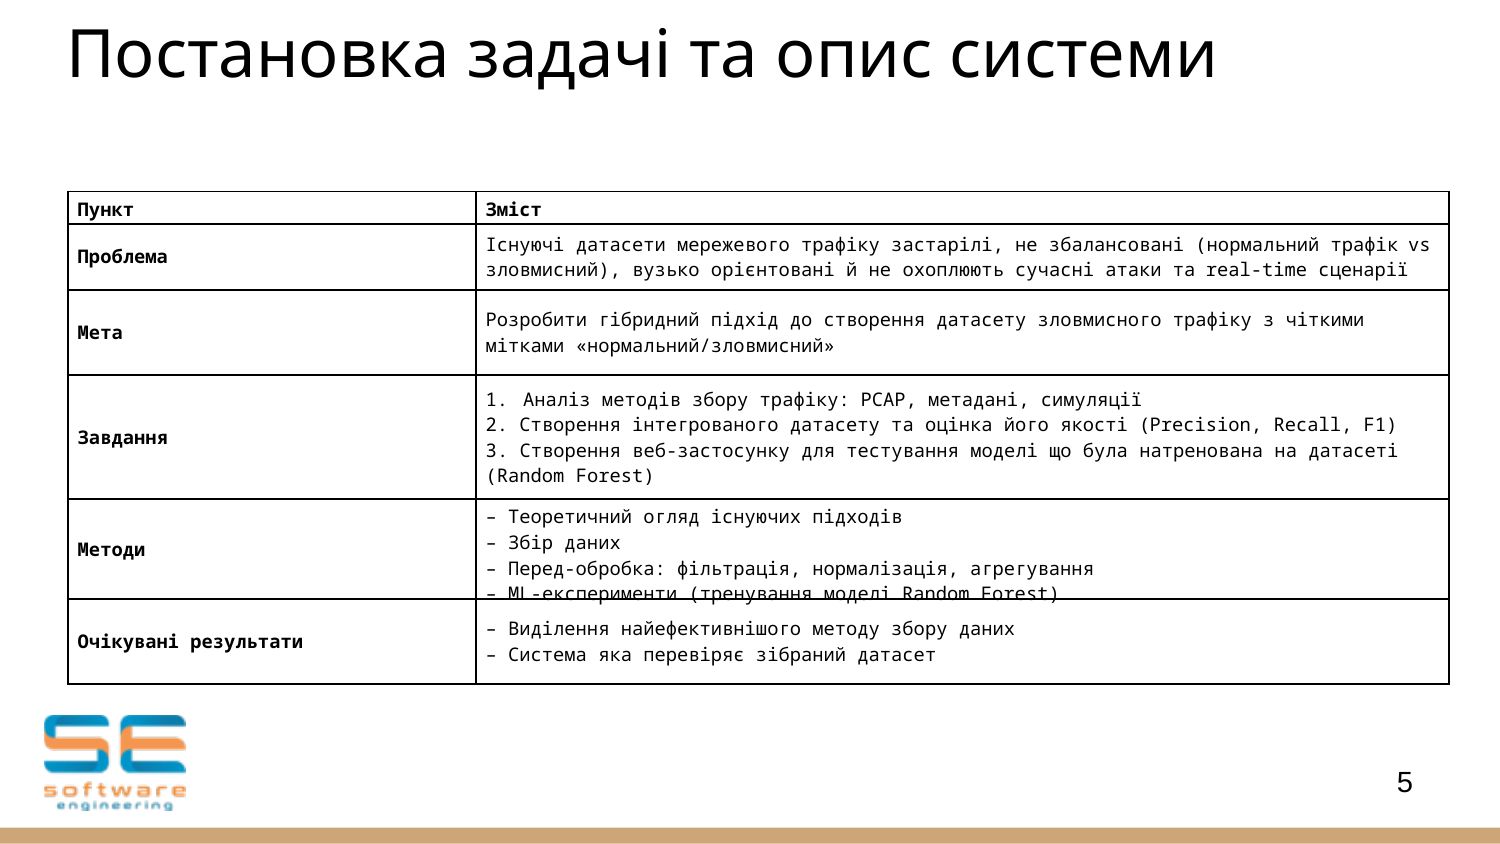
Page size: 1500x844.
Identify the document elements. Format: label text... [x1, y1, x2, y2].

table_cell Існуючі датасети мережевого трафіку застарілі, не збалансовані (нормальний трафік vs зловмисний), вузько орієнтовані й не охоплюють сучасні атаки та real-time сценарії [477, 225, 1448, 289]
table_cell – Виділення найефективнішого методу збору даних – Система яка перевіряє зібраний датасет [477, 600, 1448, 683]
table_cell Розробити гібридний підхід до створення датасету зловмисного трафіку з чіткими мітками «нормальний/зловмисний» [477, 291, 1448, 374]
table_cell Очікувані результати [69, 600, 475, 683]
table_cell Аналіз методів збору трафіку: PCAP, метадані, симуляції 2. Створення інтегрованого датасету та оцінка його якості (Precision, Recall, F1) 3. Створення веб-застосунку для тестування моделі що була натренована на датасеті (Random Forest) [477, 376, 1448, 498]
table_header Зміст [477, 192, 1448, 223]
picture [43, 714, 186, 811]
table_header Пункт [69, 192, 475, 223]
table_cell – Теоретичний огляд існуючих підходів – Збір даних – Перед-обробка: фільтрація, нормалізація, агрегування – ML-експерименти (тренування моделі Random Forest) [477, 500, 1448, 598]
table_cell Завдання [69, 376, 475, 498]
table_cell Мета [69, 291, 475, 374]
text_box 5 [1382, 755, 1500, 806]
table_cell Проблема [69, 225, 475, 289]
title Постановка задачі та опис системи [51, 0, 1449, 106]
table_cell Методи [69, 500, 475, 598]
